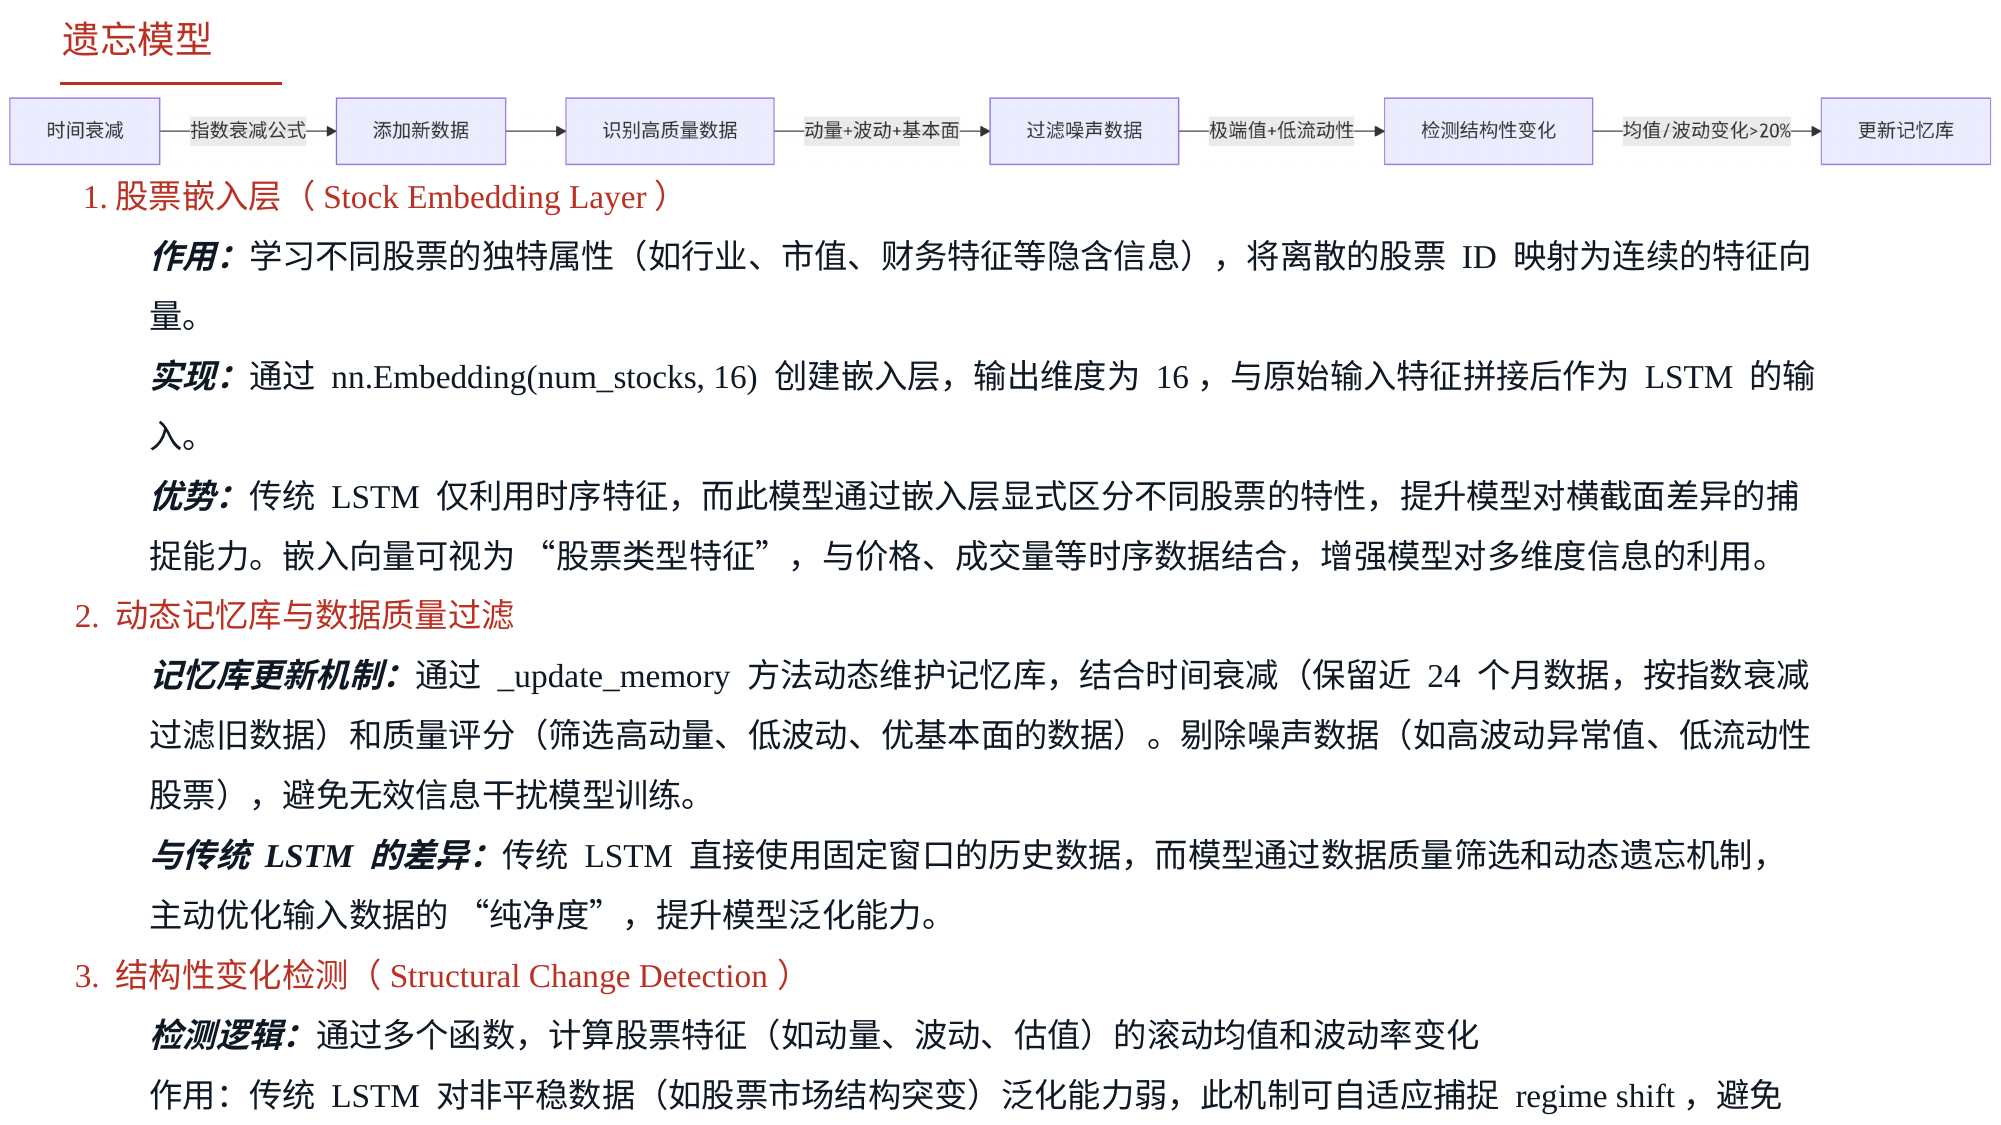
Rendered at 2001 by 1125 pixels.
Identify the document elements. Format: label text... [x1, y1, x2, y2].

text_box 1.股票嵌入层（Stock Embedding Layer） 作用：学习不同股票的独特属性（如行业、市值、财务特征等隐含信息），将离散的股票 ID 映射为连续的特征向量。 实现：通过 nn.Embedding(num_stocks, 16) 创建嵌入层，输出维度为 16，与原始输入特征拼接后作为 LSTM 的输入。 优势：传统 LSTM 仅利用时序特征，而此模型通过嵌入层显式区分不同股票的特性，提升模型对横截面差异的捕捉能力。嵌入向量可视为 “股票类型特征”，与价格、成交量等时序数据结合，增强模型对多维度信息的利用。 2. 动态记忆库与数据质量过滤 记忆库更新机制：通过 _update_memory 方法动态维护记忆库，结合时间衰减（保留近 24 个月数据，按指数衰减过滤旧数据）和质量评分（筛选高动量、低波动、优基本面的数据）。剔除噪声数据（如高波动异常值、低流动性股票），避免无效信息干扰模型训练。 与传统 LSTM 的差异：传统 LSTM 直接使用固定窗口的历史数据，而模型通过数据质量筛选和动态遗忘机制，主动优化输入数据的 “纯净度”，提升模型泛化能力。 3. 结构性变化检测（Structural Change Detection） 检测逻辑：通过多个函数，计算股票特征（如动量、波动、估值）的滚动均值和波动率变化 作用：传统 LSTM 对非平稳数据（如股票市场结构突变）泛化能力弱，此机制可自适应捕捉 regime shift，避免模型因历史模式过时导致预测失效。 [59, 174, 1831, 1125]
picture [0, 88, 2000, 174]
text_box 遗忘模型 [29, 0, 246, 84]
